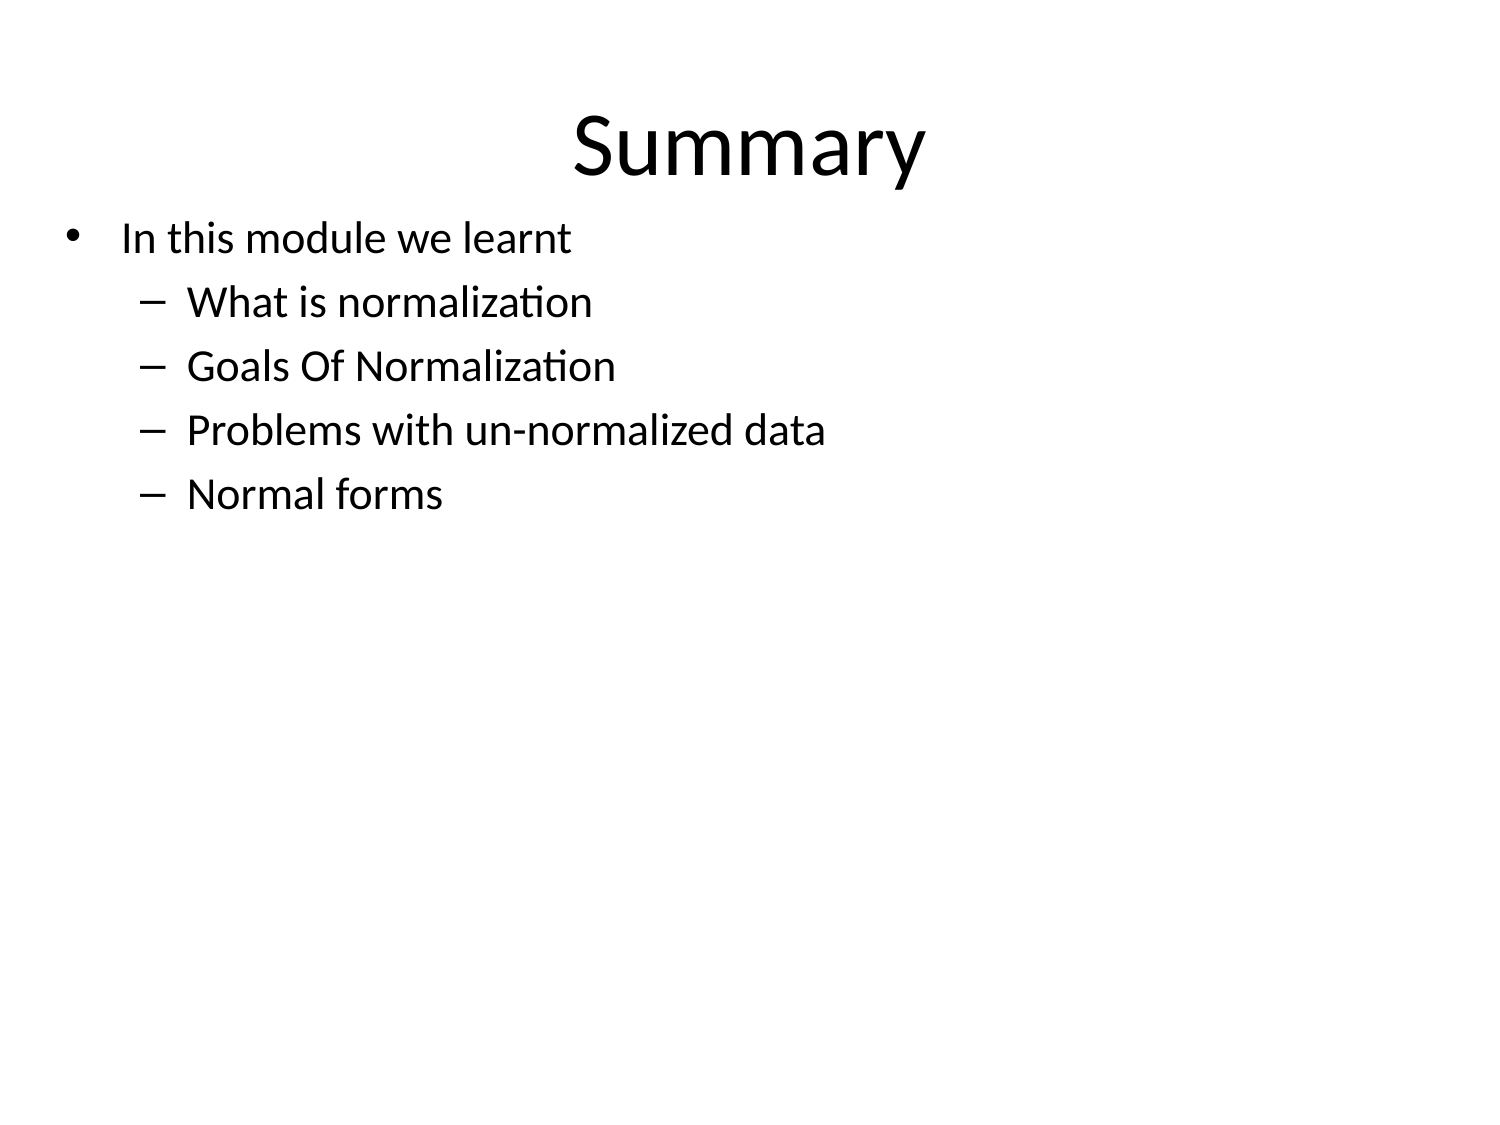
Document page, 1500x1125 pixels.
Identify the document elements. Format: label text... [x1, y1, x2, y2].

list In this module we learnt What is normalization Goals Of Normalization Problems with un-normalized data Normal forms [50, 200, 1400, 1013]
title Summary [75, 45, 1425, 233]
